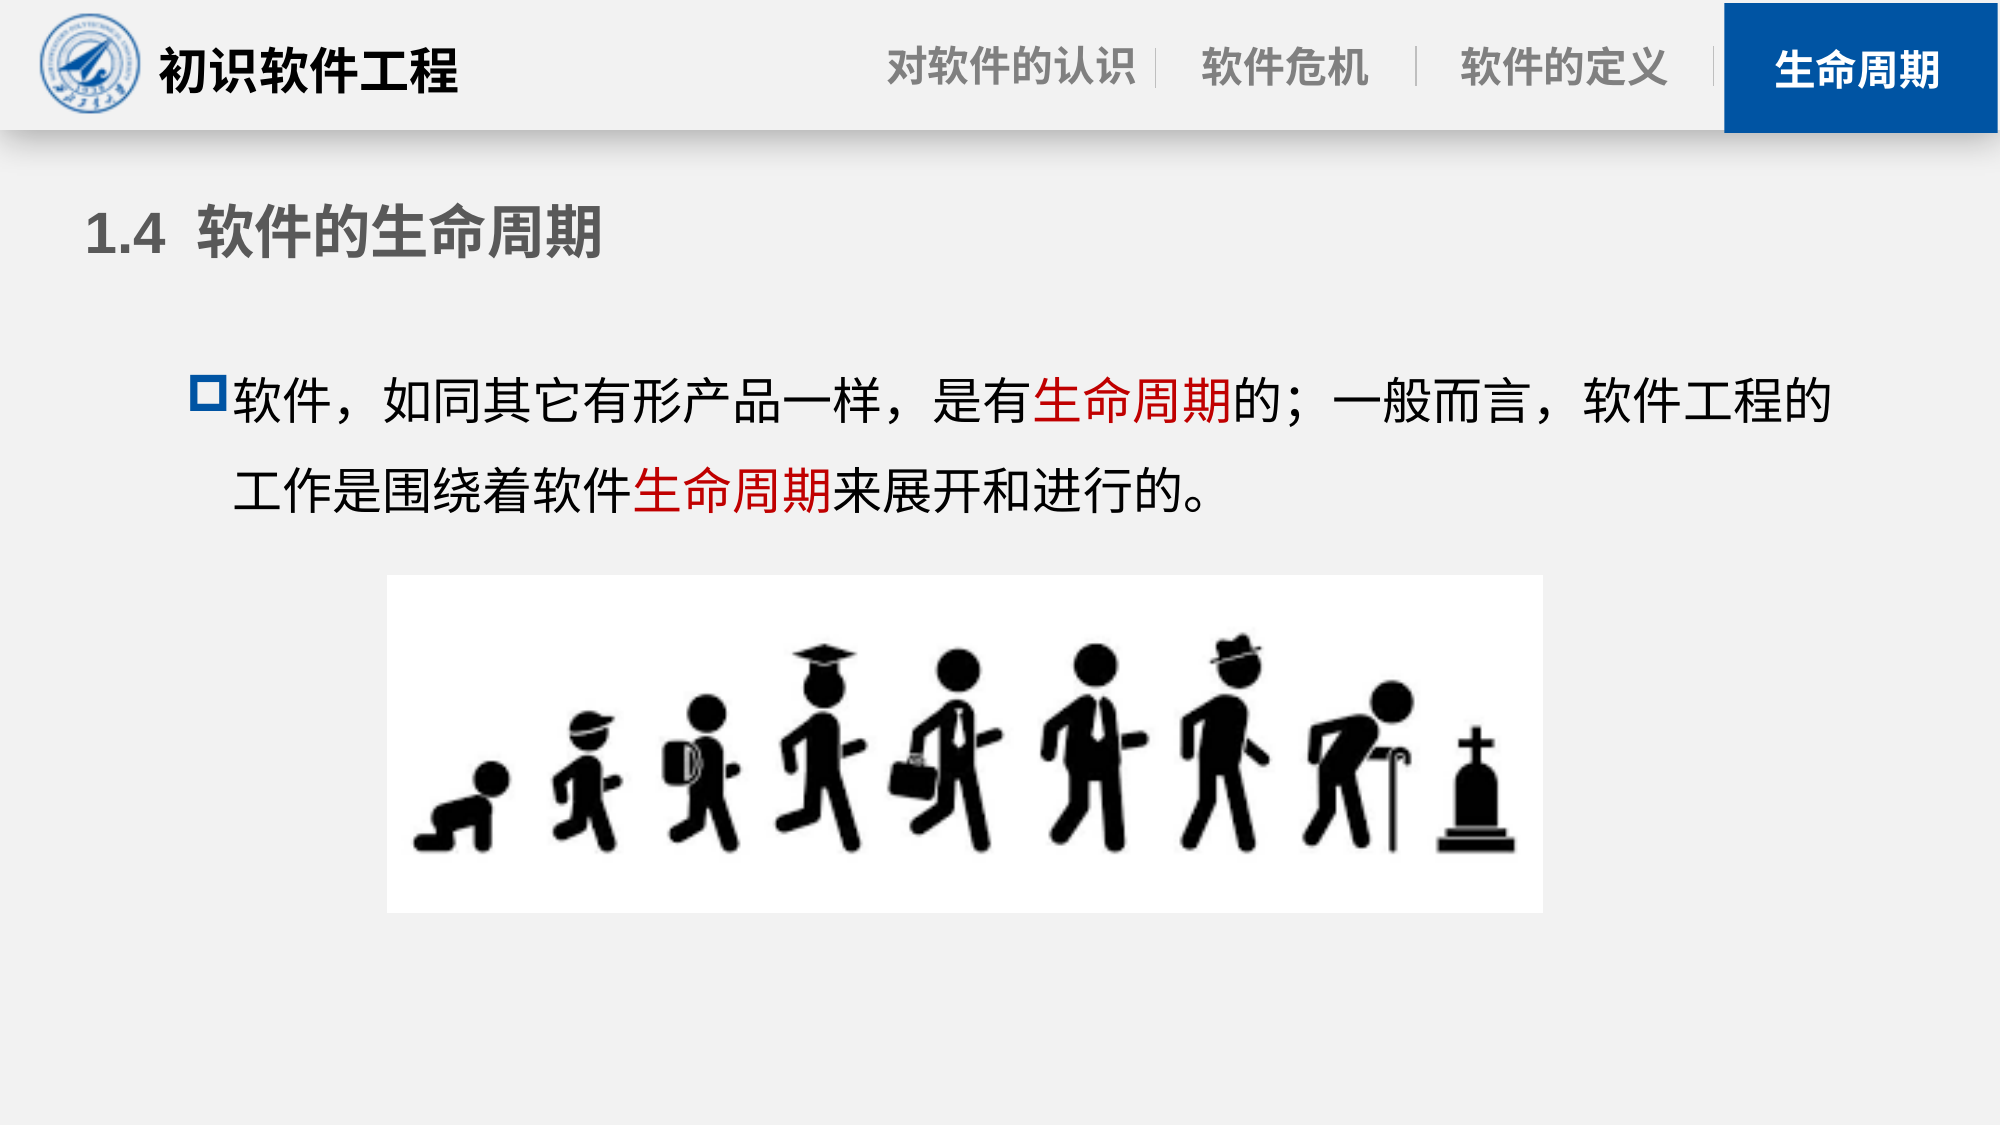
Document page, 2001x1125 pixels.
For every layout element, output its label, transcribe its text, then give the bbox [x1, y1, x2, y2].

text_box 生命周期 [1725, 36, 1990, 102]
text_box 1.4 软件的生命周期 [69, 188, 680, 273]
text_box [1723, 2, 1999, 134]
text_box 初识软件工程 [152, 31, 489, 108]
picture [22, 4, 153, 122]
text_box 软件危机 [1175, 33, 1396, 99]
text_box [0, 0, 2000, 131]
picture [387, 575, 1544, 913]
text_box 软件的定义 [1454, 33, 1675, 99]
text_box 对软件的认识 [884, 31, 1139, 98]
text_box 软件，如同其它有形产品一样，是有生命周期的；一般而言，软件工程的工作是围绕着软件生命周期来展开和进行的。 [171, 332, 1868, 528]
